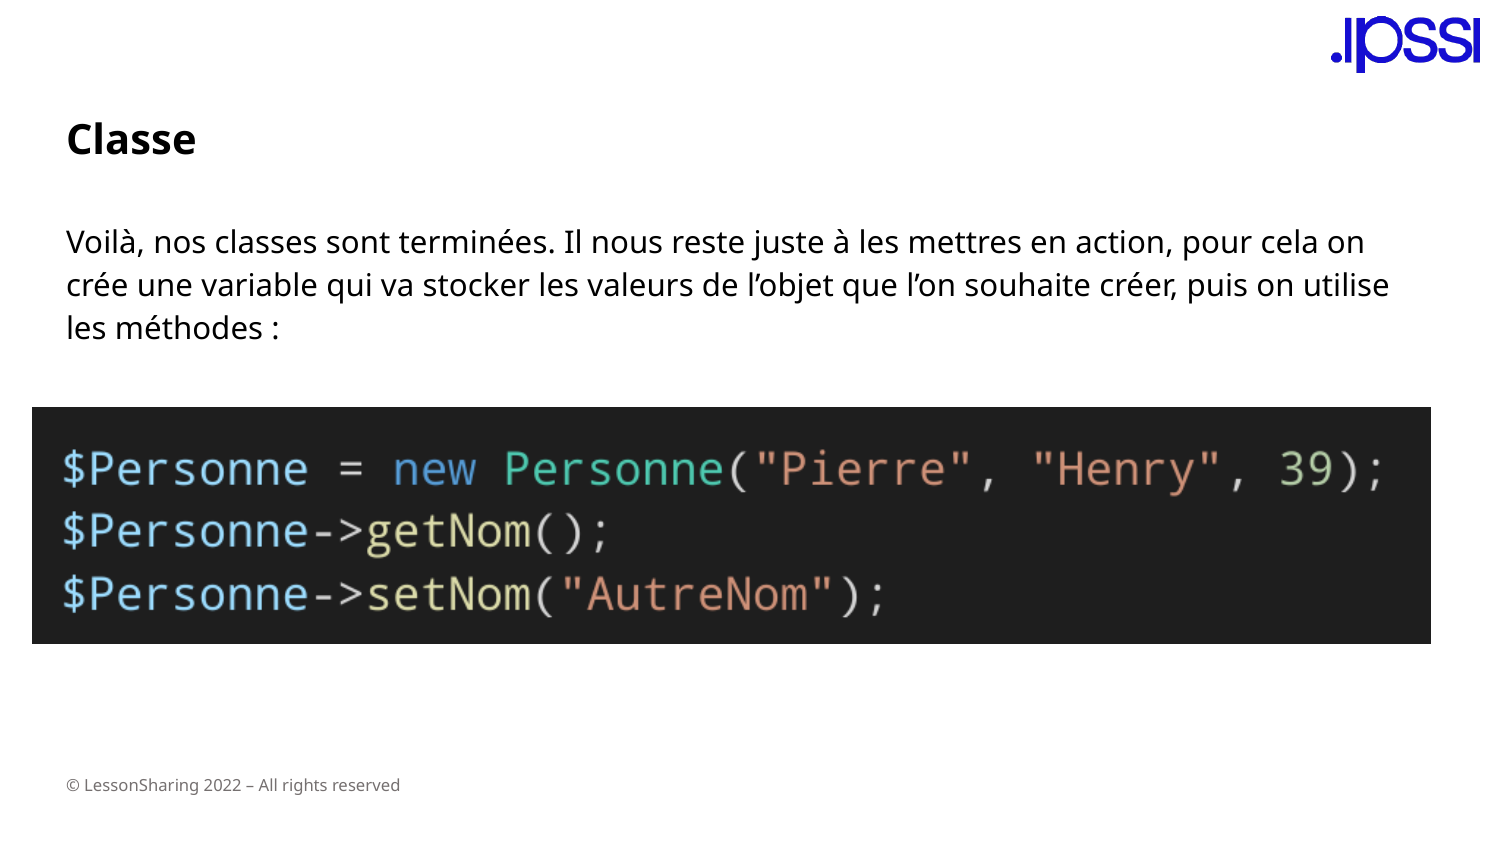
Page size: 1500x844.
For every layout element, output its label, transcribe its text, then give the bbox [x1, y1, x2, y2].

list Voilà, nos classes sont terminées. Il nous reste juste à les mettres en action, pour cela on crée une variable qui va stocker les valeurs de l’objet que l’on souhaite créer, puis on utilise les méthodes : [51, 201, 1449, 762]
picture [1331, 16, 1480, 73]
picture [32, 407, 1431, 644]
title Classe [51, 98, 1449, 192]
